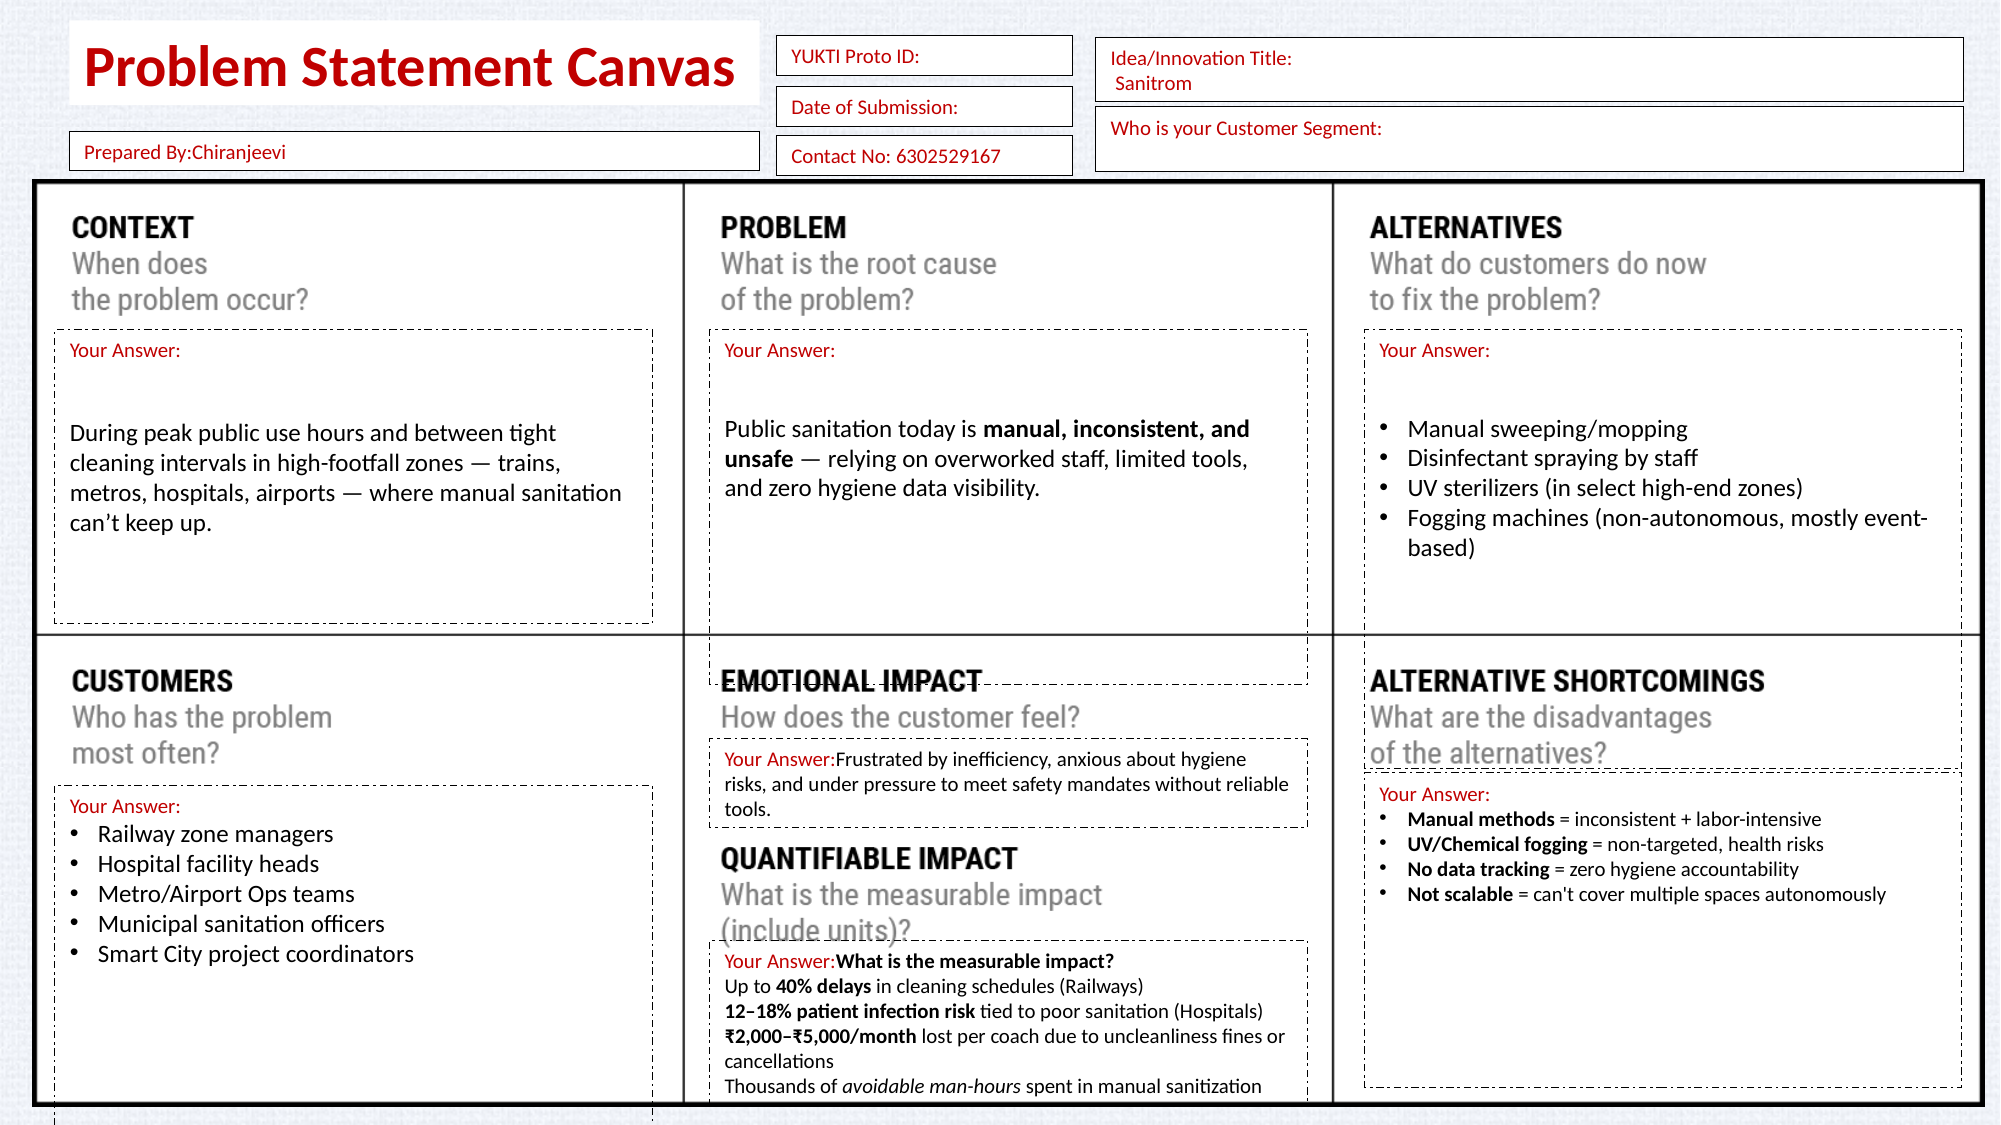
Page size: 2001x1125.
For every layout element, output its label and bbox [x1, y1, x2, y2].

text_box [32, 20, 1985, 1125]
